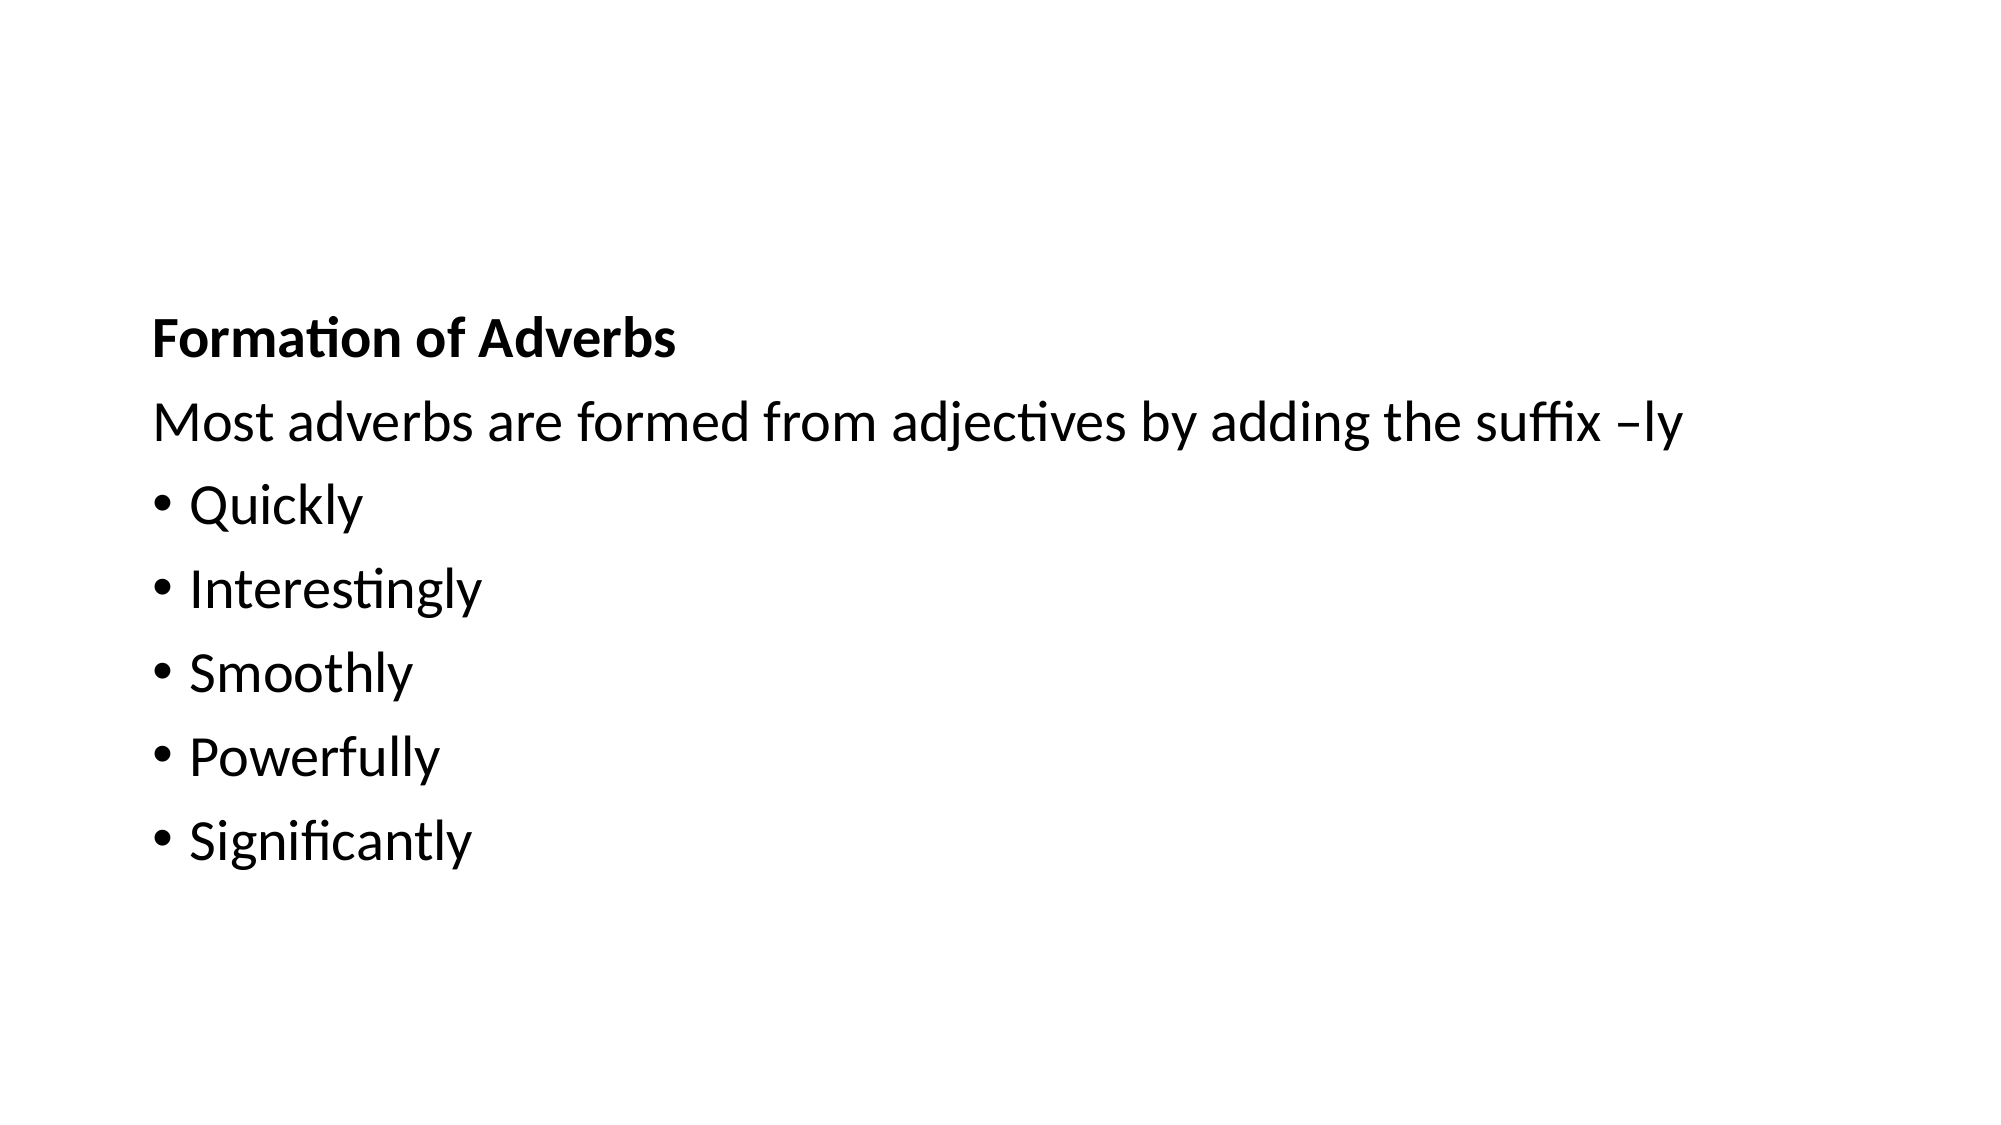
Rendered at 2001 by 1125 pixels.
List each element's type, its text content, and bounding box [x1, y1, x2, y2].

list Formation of Adverbs Most adverbs are formed from adjectives by adding the suffix –ly Quickly Interestingly Smoothly Powerfully Significantly [137, 299, 1863, 1014]
